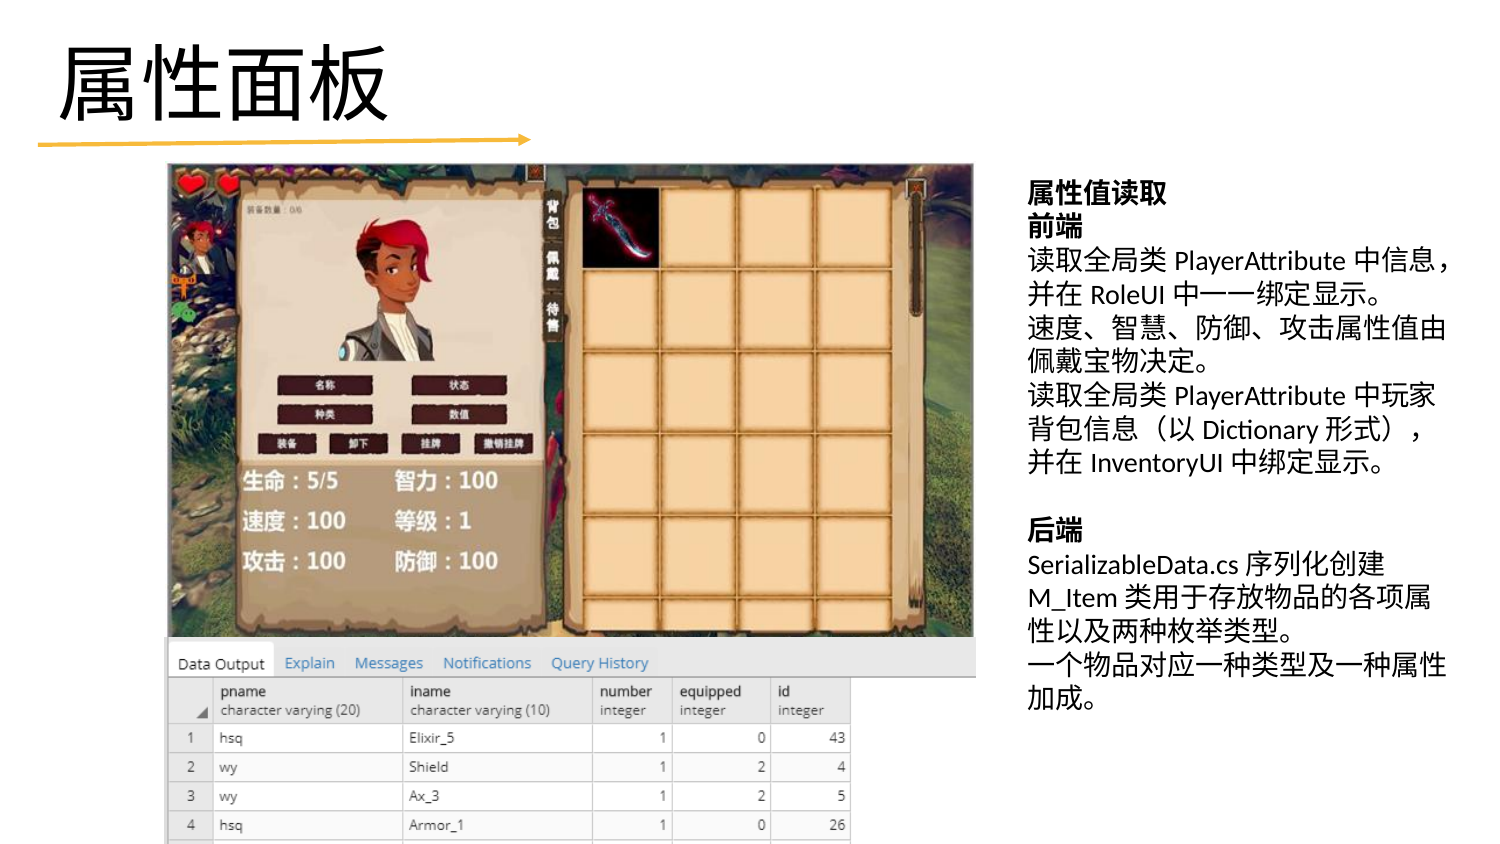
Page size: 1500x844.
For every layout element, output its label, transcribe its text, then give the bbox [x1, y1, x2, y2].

text_box 属性值读取 前端 读取全局类PlayerAttribute中信息，并在RoleUI中一一绑定显示。 速度、智慧、防御、攻击属性值由佩戴宝物决定。 读取全局类PlayerAttribute中玩家背包信息（以Dictionary形式），并在InventoryUI中绑定显示。 后端 SerializableData.cs序列化创建M_Item类用于存放物品的各项属性以及两种枚举类型。 一个物品对应一种类型及一种属性加成。 [1012, 167, 1468, 844]
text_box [37, 139, 532, 146]
text_box 属性面板 [57, 30, 391, 131]
picture [164, 161, 976, 844]
